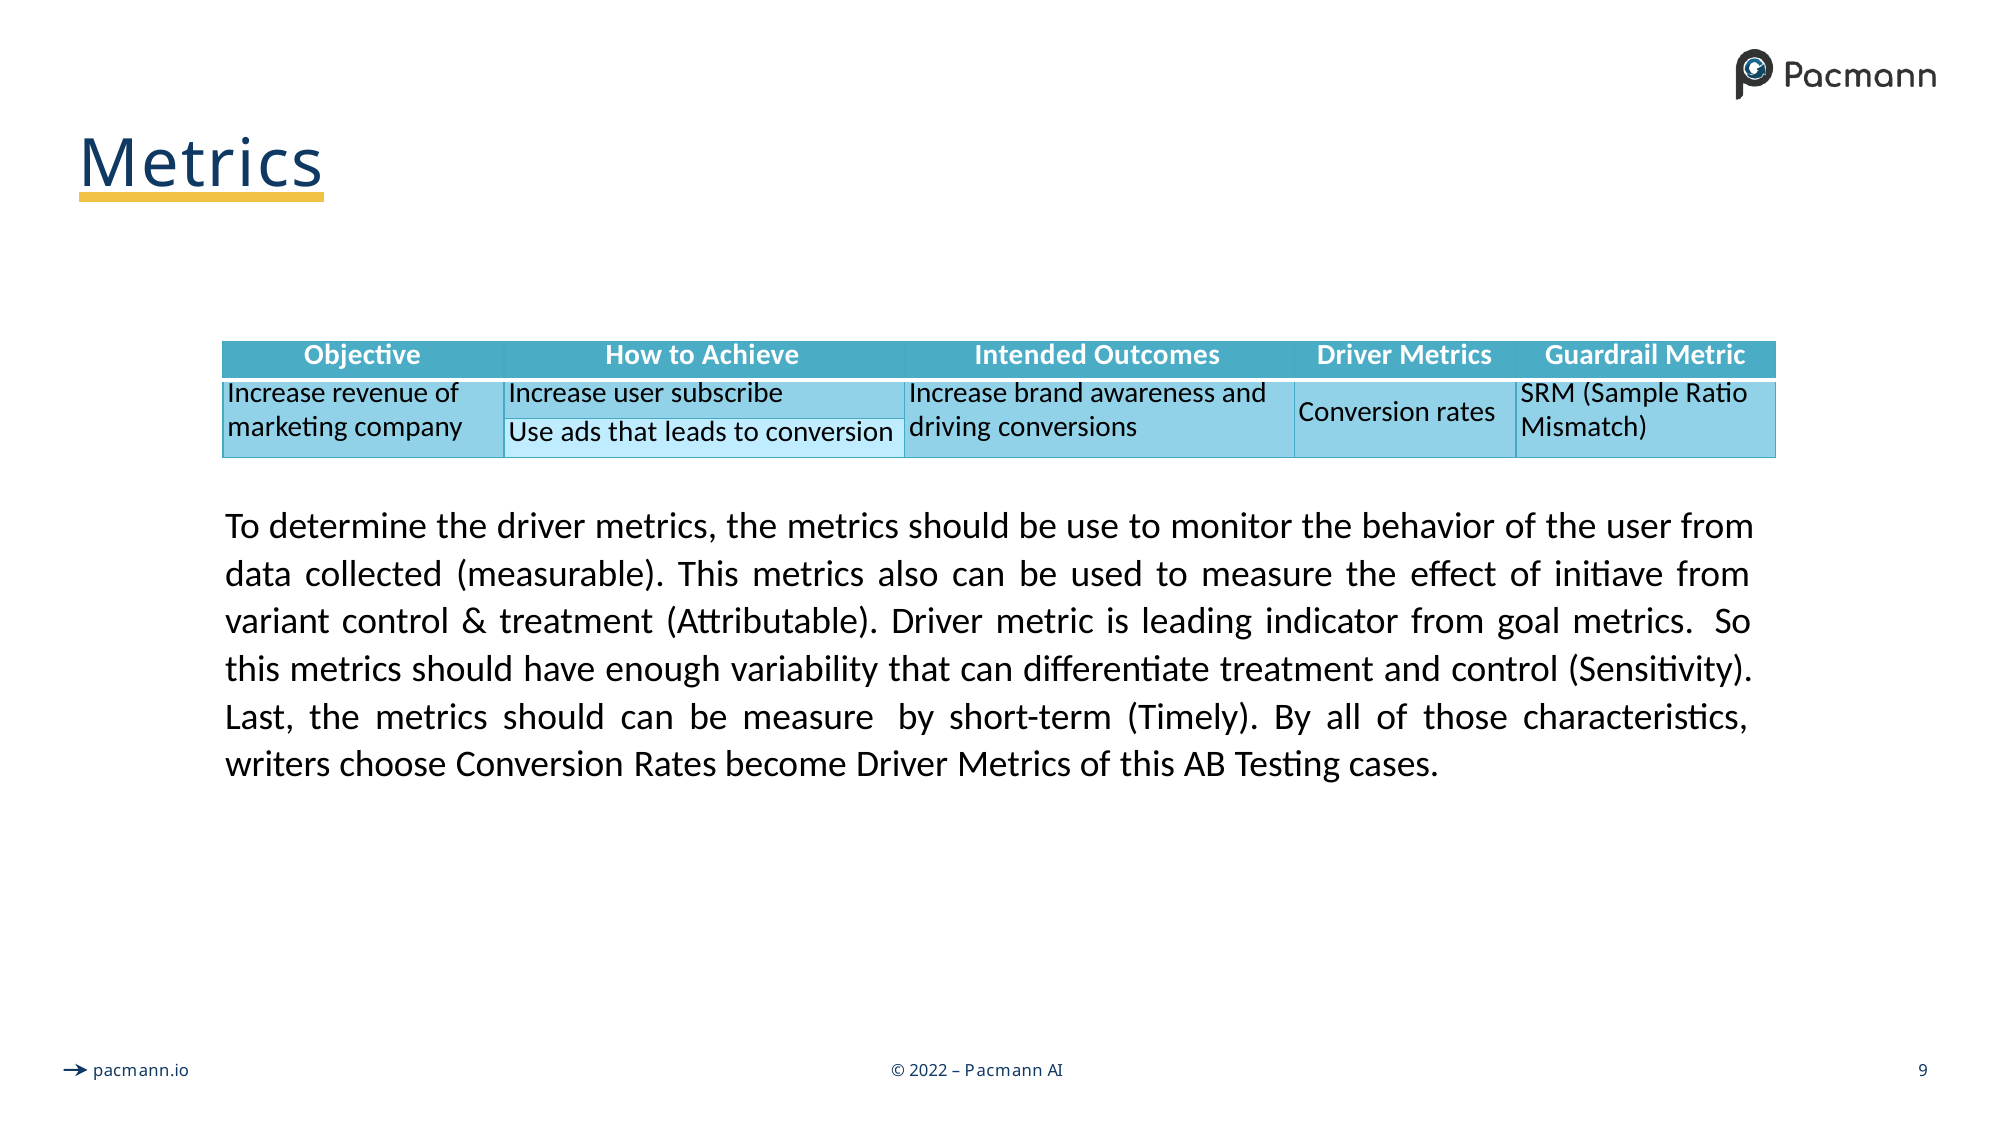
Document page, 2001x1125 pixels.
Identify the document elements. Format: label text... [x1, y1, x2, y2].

table_cell Use ads that leads to conversion [505, 419, 904, 457]
table_cell Increase user subscribe [505, 382, 904, 418]
footer © 2022 – Pacmann AI [889, 1057, 1069, 1125]
slide_number pacmann.io [91, 1057, 194, 1125]
table_header Objective [224, 342, 503, 378]
table_header Driver Metrics [1295, 342, 1515, 378]
title Metrics [76, 118, 681, 309]
table_cell Conversion rates [1295, 382, 1515, 457]
table_cell SRM (Sample Ratio Mismatch) [1517, 382, 1775, 457]
table_header How to Achieve [505, 342, 904, 378]
table_header Intended Outcomes [905, 342, 1294, 378]
table_header Guardrail Metric [1517, 342, 1775, 378]
table_cell Increase brand awareness and driving conversions [905, 382, 1294, 457]
picture [1707, 36, 1966, 112]
table_cell Increase revenue of marketing company [224, 382, 503, 457]
text_box To determine the driver metrics, the metrics should be use to monitor the behavior of the user from data collected (measurable). This metrics also can be used to measure the effect of initiave from variant control & treatment (Attributable). Driver metric is leading indicator from goal metrics. So this metrics should have enough variability that can differentiate treatment and control (Sensitivity). Last, the metrics should can be measure by short-term (Timely). By all of those characteristics, writers choose Conversion Rates become Driver Metrics of this AB Testing cases. [222, 496, 1765, 785]
slide_number 9 [1910, 1057, 1944, 1125]
